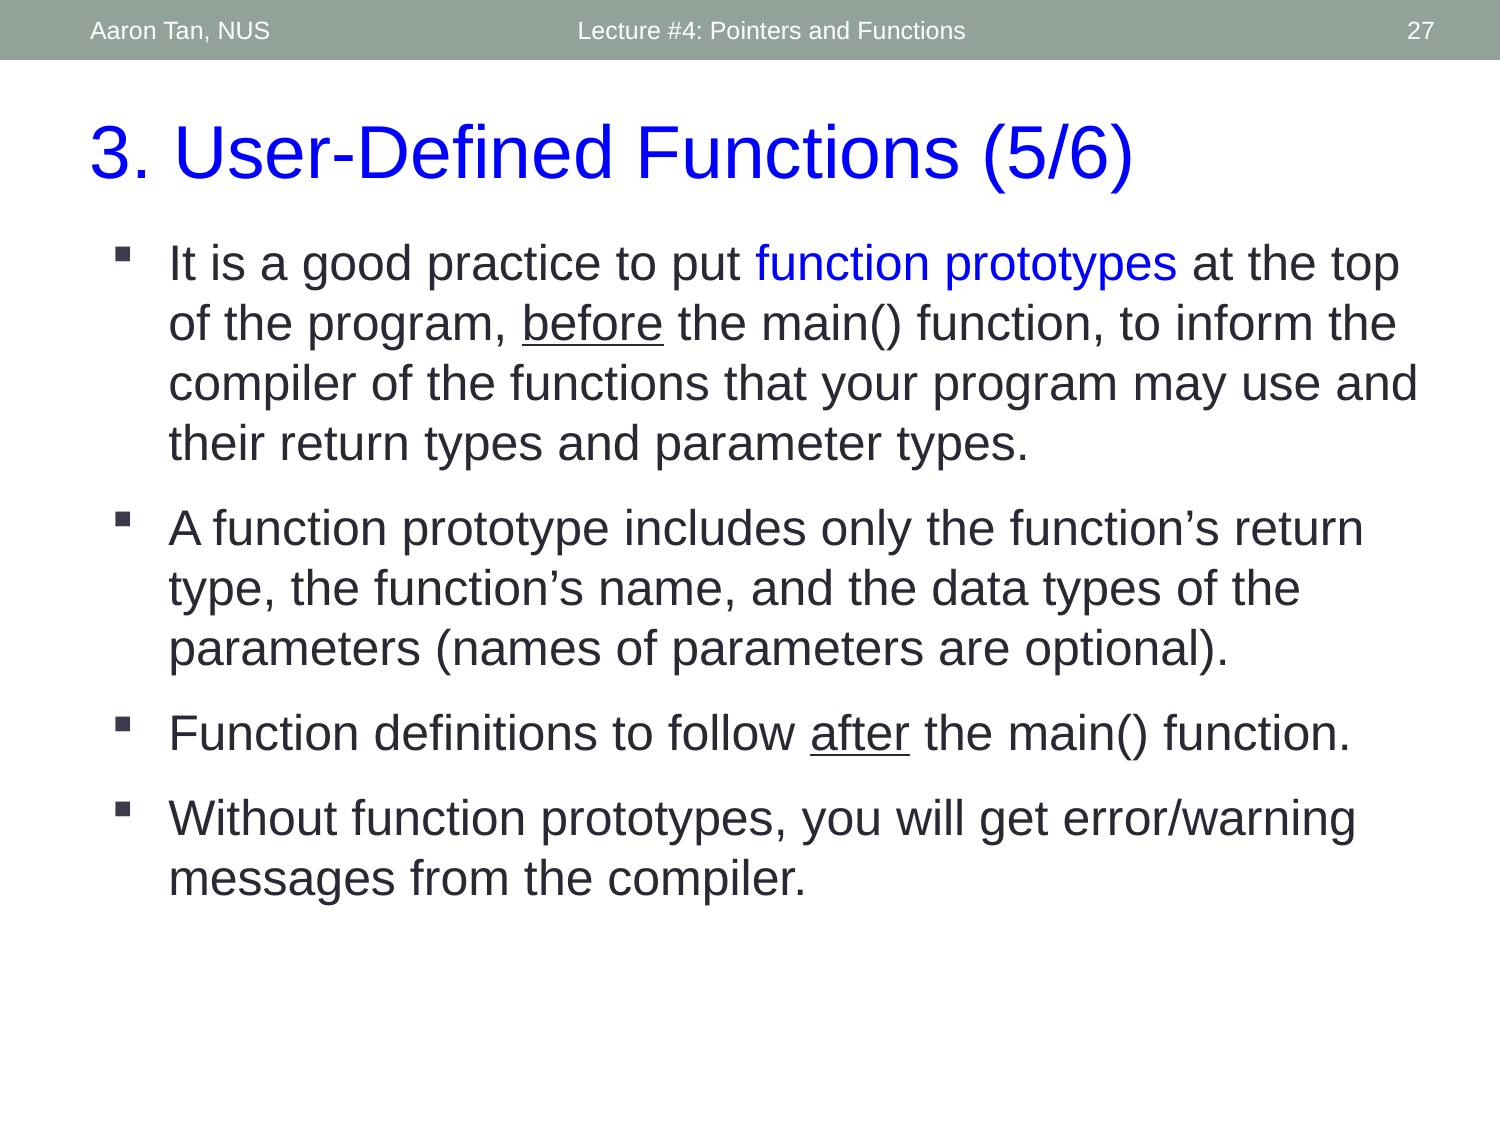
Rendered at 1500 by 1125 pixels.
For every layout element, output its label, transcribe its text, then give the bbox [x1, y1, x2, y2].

list It is a good practice to put function prototypes at the top of the program, before the main() function, to inform the compiler of the functions that your program may use and their return types and parameter types. A function prototype includes only the function’s return type, the function’s name, and the data types of the parameters (names of parameters are optional). Function definitions to follow after the main() function. Without function prototypes, you will get error/warning messages from the compiler. [96, 223, 1447, 976]
footer Lecture #4: Pointers and Functions [562, 3, 1238, 57]
text_box 3. User-Defined Functions (5/6) [74, 96, 1425, 202]
slide_number 27 [1308, 3, 1450, 57]
slide_number Aaron Tan, NUS [75, 3, 550, 57]
